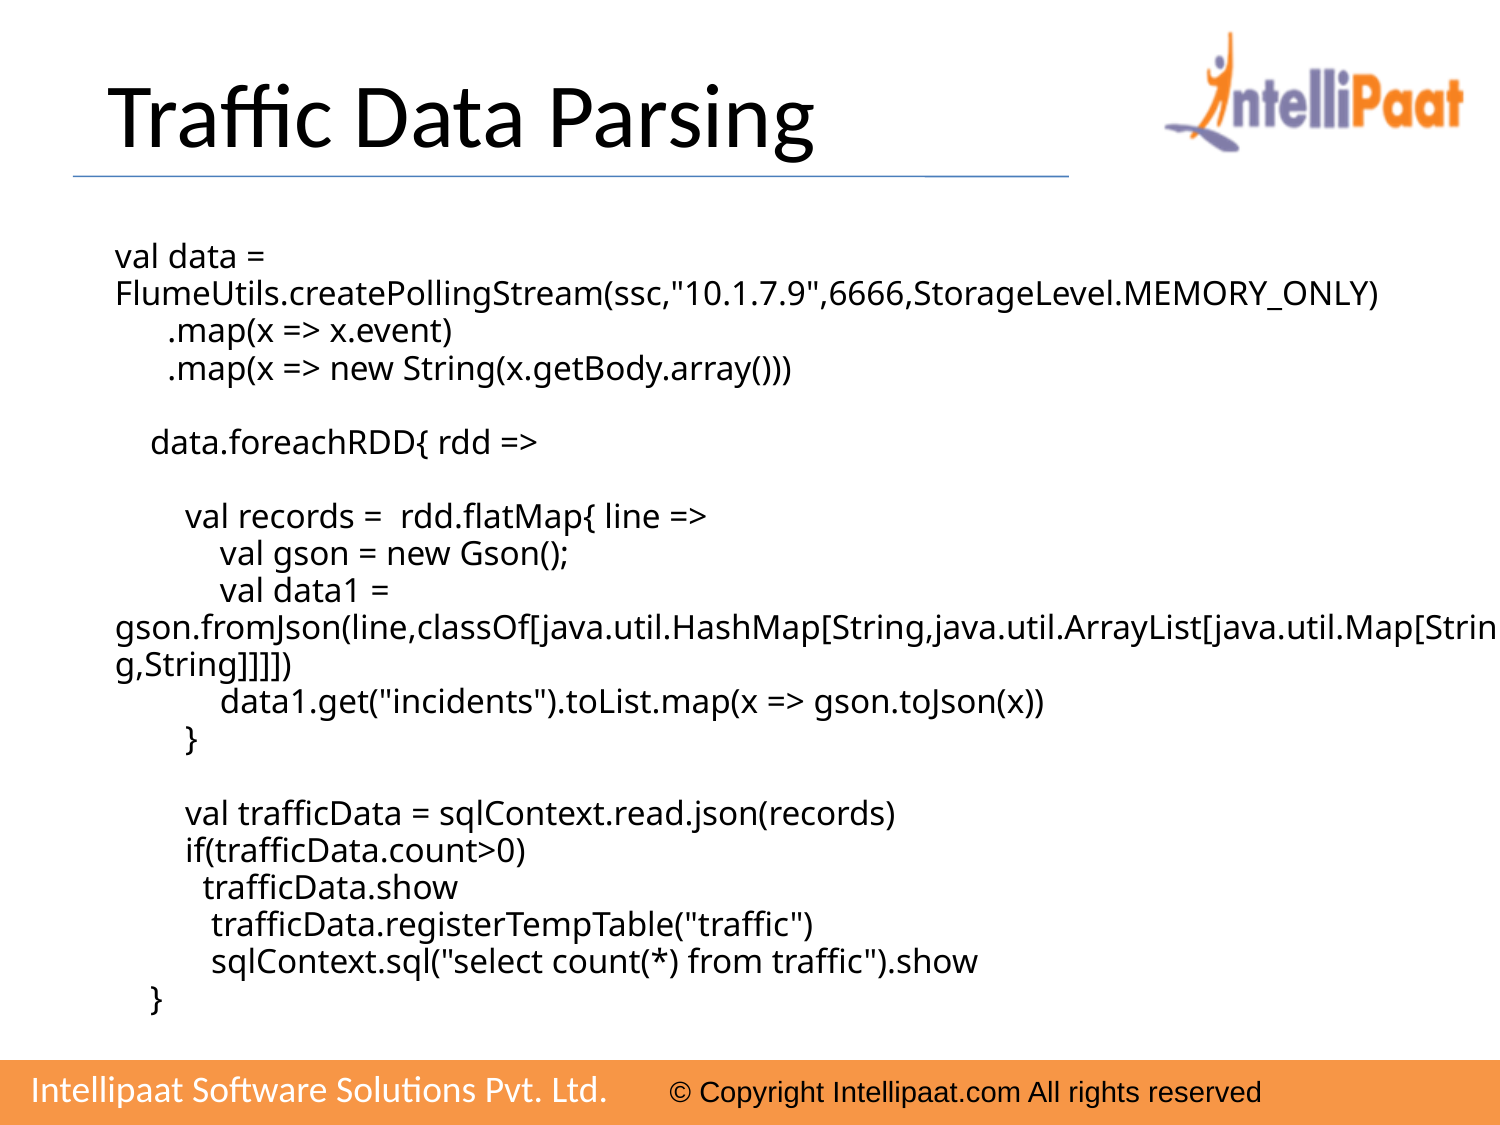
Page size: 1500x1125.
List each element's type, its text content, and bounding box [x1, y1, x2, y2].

title Traffic Data Parsing [100, 30, 1197, 189]
picture [1121, 28, 1473, 158]
text_box val data = FlumeUtils.createPollingStream(ssc,"10.1.7.9",6666,StorageLevel.MEMORY_ONLY) .map(x => x.event) .map(x => new String(x.getBody.array())) data.foreachRDD{ rdd => val records = rdd.flatMap{ line => val gson = new Gson(); val data1 = gson.fromJson(line,classOf[java.util.HashMap[String,java.util.ArrayList[java.util.Map[String,String]]]]) data1.get("incidents").toList.map(x => gson.toJson(x)) } val trafficData = sqlContext.read.json(records) if(trafficData.count>0) trafficData.show trafficData.registerTempTable("traffic") sqlContext.sql("select count(*) from traffic").show } [100, 231, 1500, 1026]
